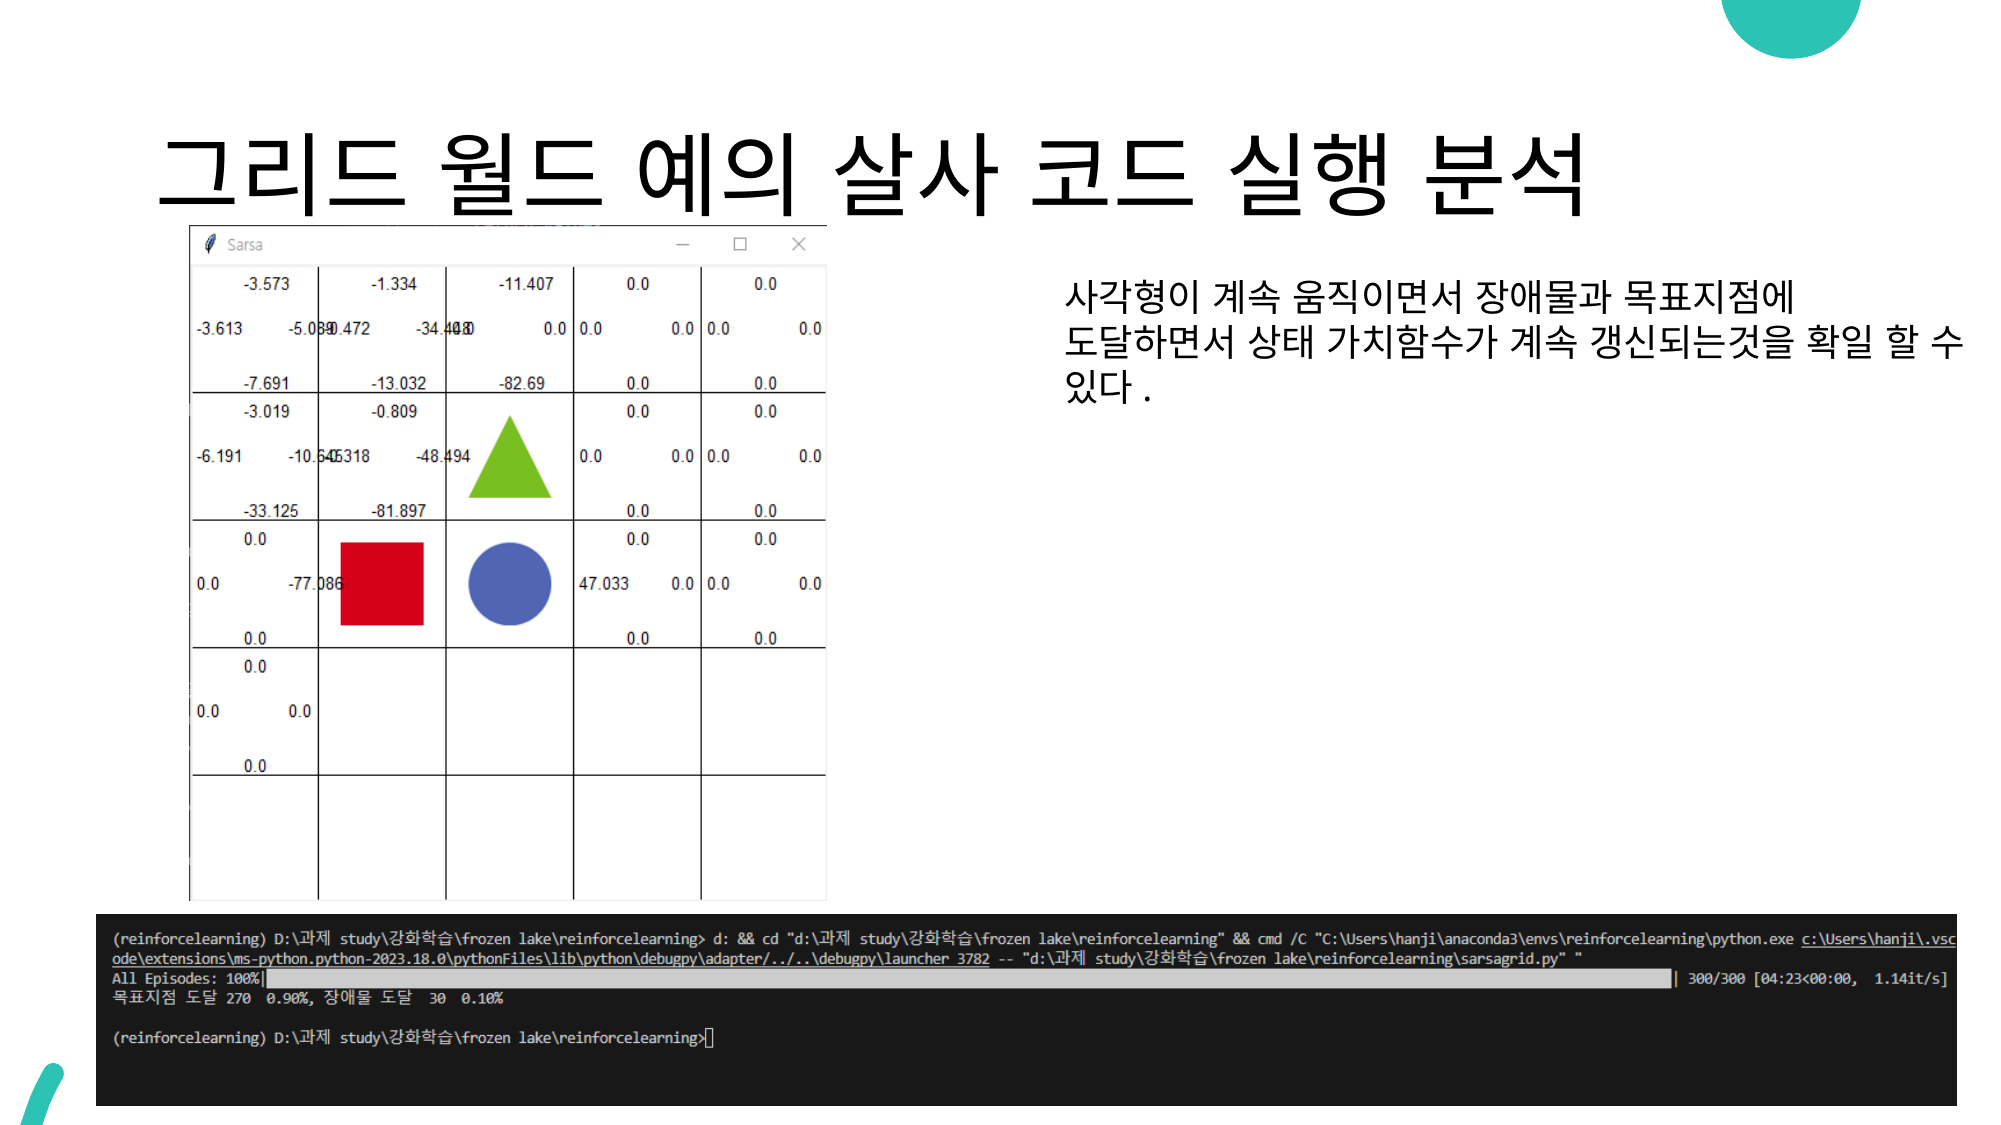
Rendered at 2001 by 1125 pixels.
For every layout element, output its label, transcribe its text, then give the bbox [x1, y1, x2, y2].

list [189, 225, 827, 901]
title 그리드 월드 예의 살사 코드 실행 분석 [137, 59, 1863, 278]
text_box 사각형이 계속 움직이면서 장애물과 목표지점에 도달하면서 상태 가치함수가 계속 갱신되는것을 확일 할 수 있다. [1049, 265, 1986, 416]
picture [96, 914, 1957, 1106]
